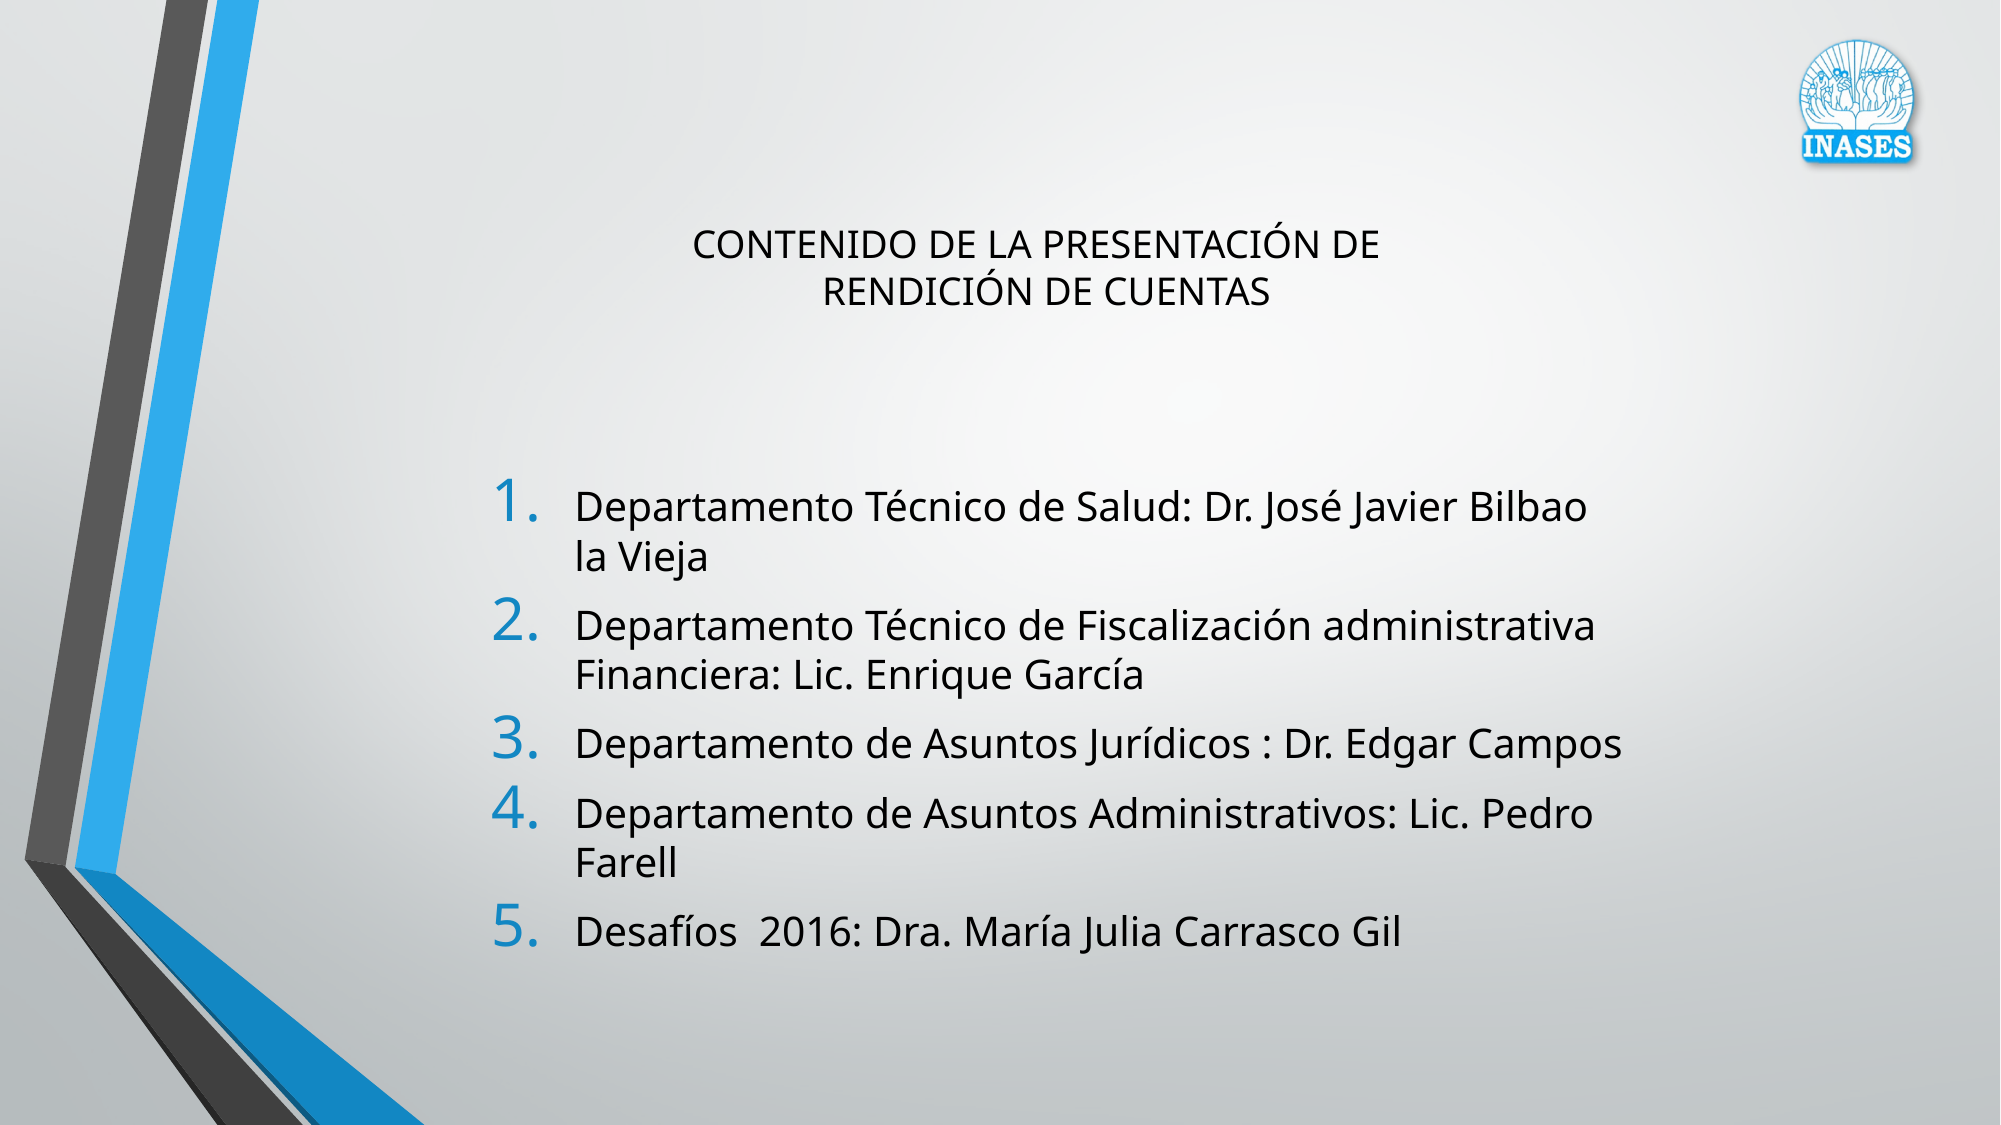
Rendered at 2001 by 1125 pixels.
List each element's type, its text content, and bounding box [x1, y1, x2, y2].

text_box CONTENIDO DE LA PRESENTACIÓN DE RENDICIÓN DE CUENTAS [402, 166, 1691, 321]
picture [1796, 36, 1917, 167]
text_box Departamento Técnico de Salud: Dr. José Javier Bilbao la Vieja Departamento Técnico de Fiscalización administrativa Financiera: Lic. Enrique García Departamento de Asuntos Jurídicos : Dr. Edgar Campos Departamento de Asuntos Administrativos: Lic. Pedro Farell Desafíos 2016: Dra. María Julia Carrasco Gil [446, 404, 1647, 972]
